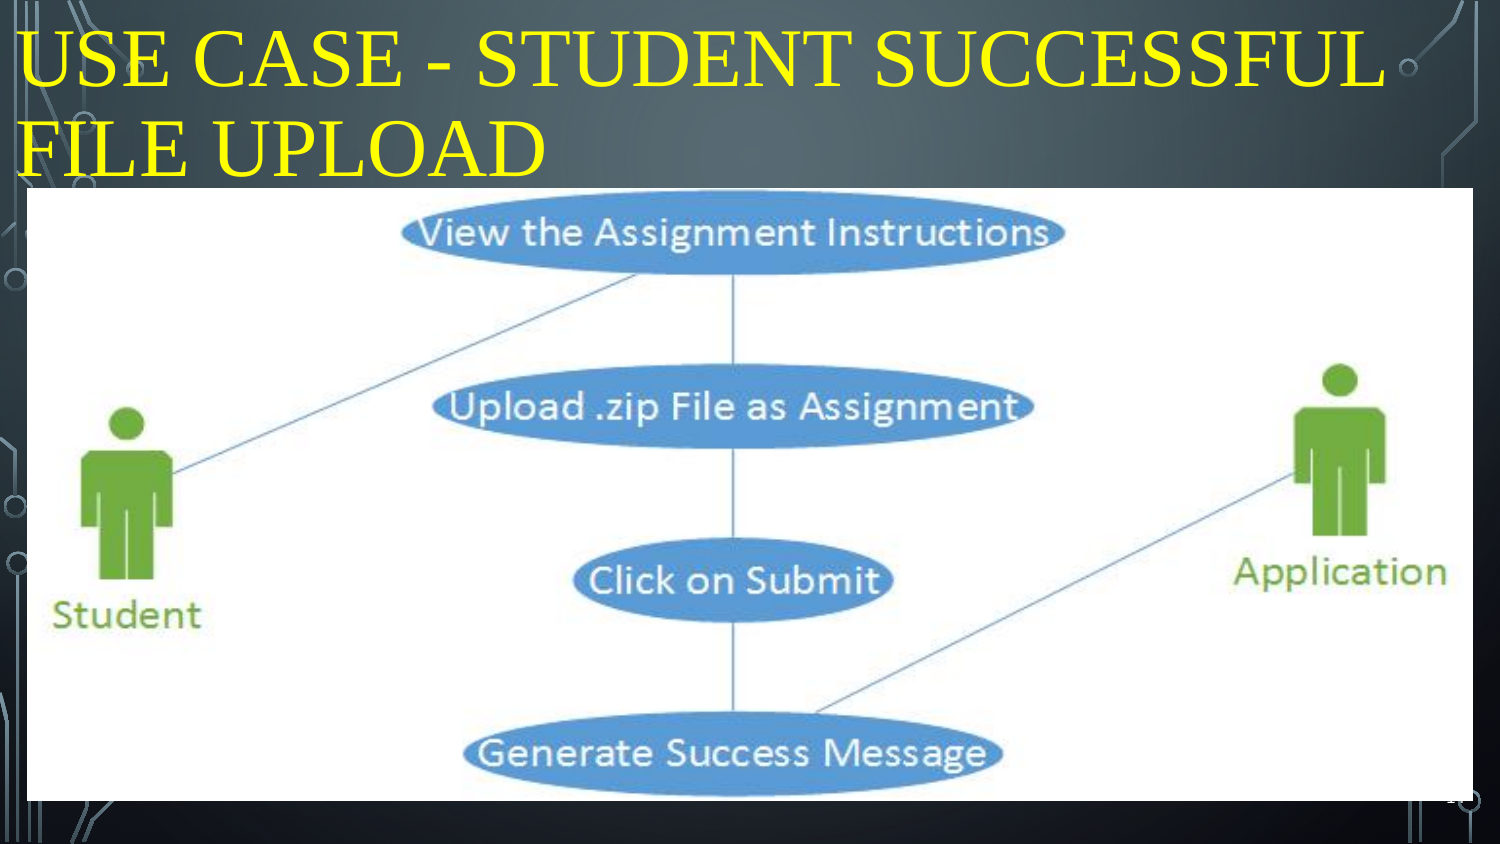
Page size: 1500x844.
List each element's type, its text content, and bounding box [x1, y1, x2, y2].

picture [27, 188, 1473, 801]
slide_number 14 [1389, 764, 1480, 830]
title Use case - student successful file upload [0, 0, 1500, 94]
